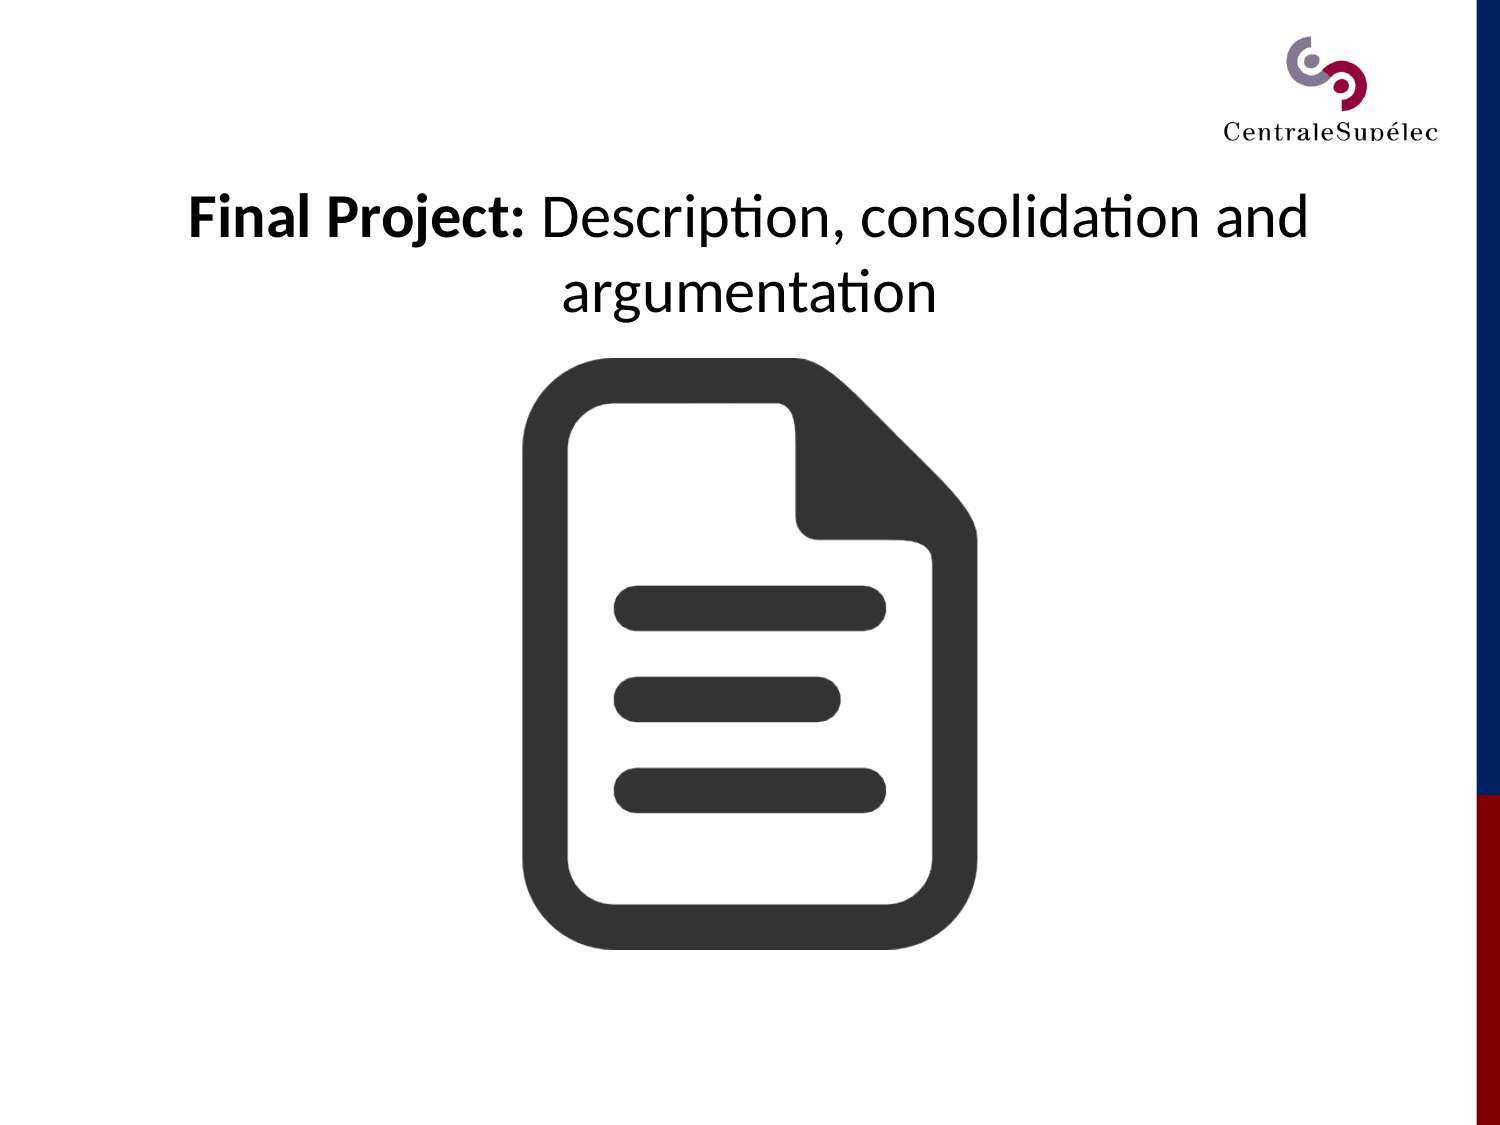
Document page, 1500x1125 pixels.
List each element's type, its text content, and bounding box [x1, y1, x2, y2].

text_box Final Project: Description, consolidation and argumentation [64, 167, 1436, 333]
picture [1206, 34, 1454, 142]
picture [454, 357, 1046, 950]
